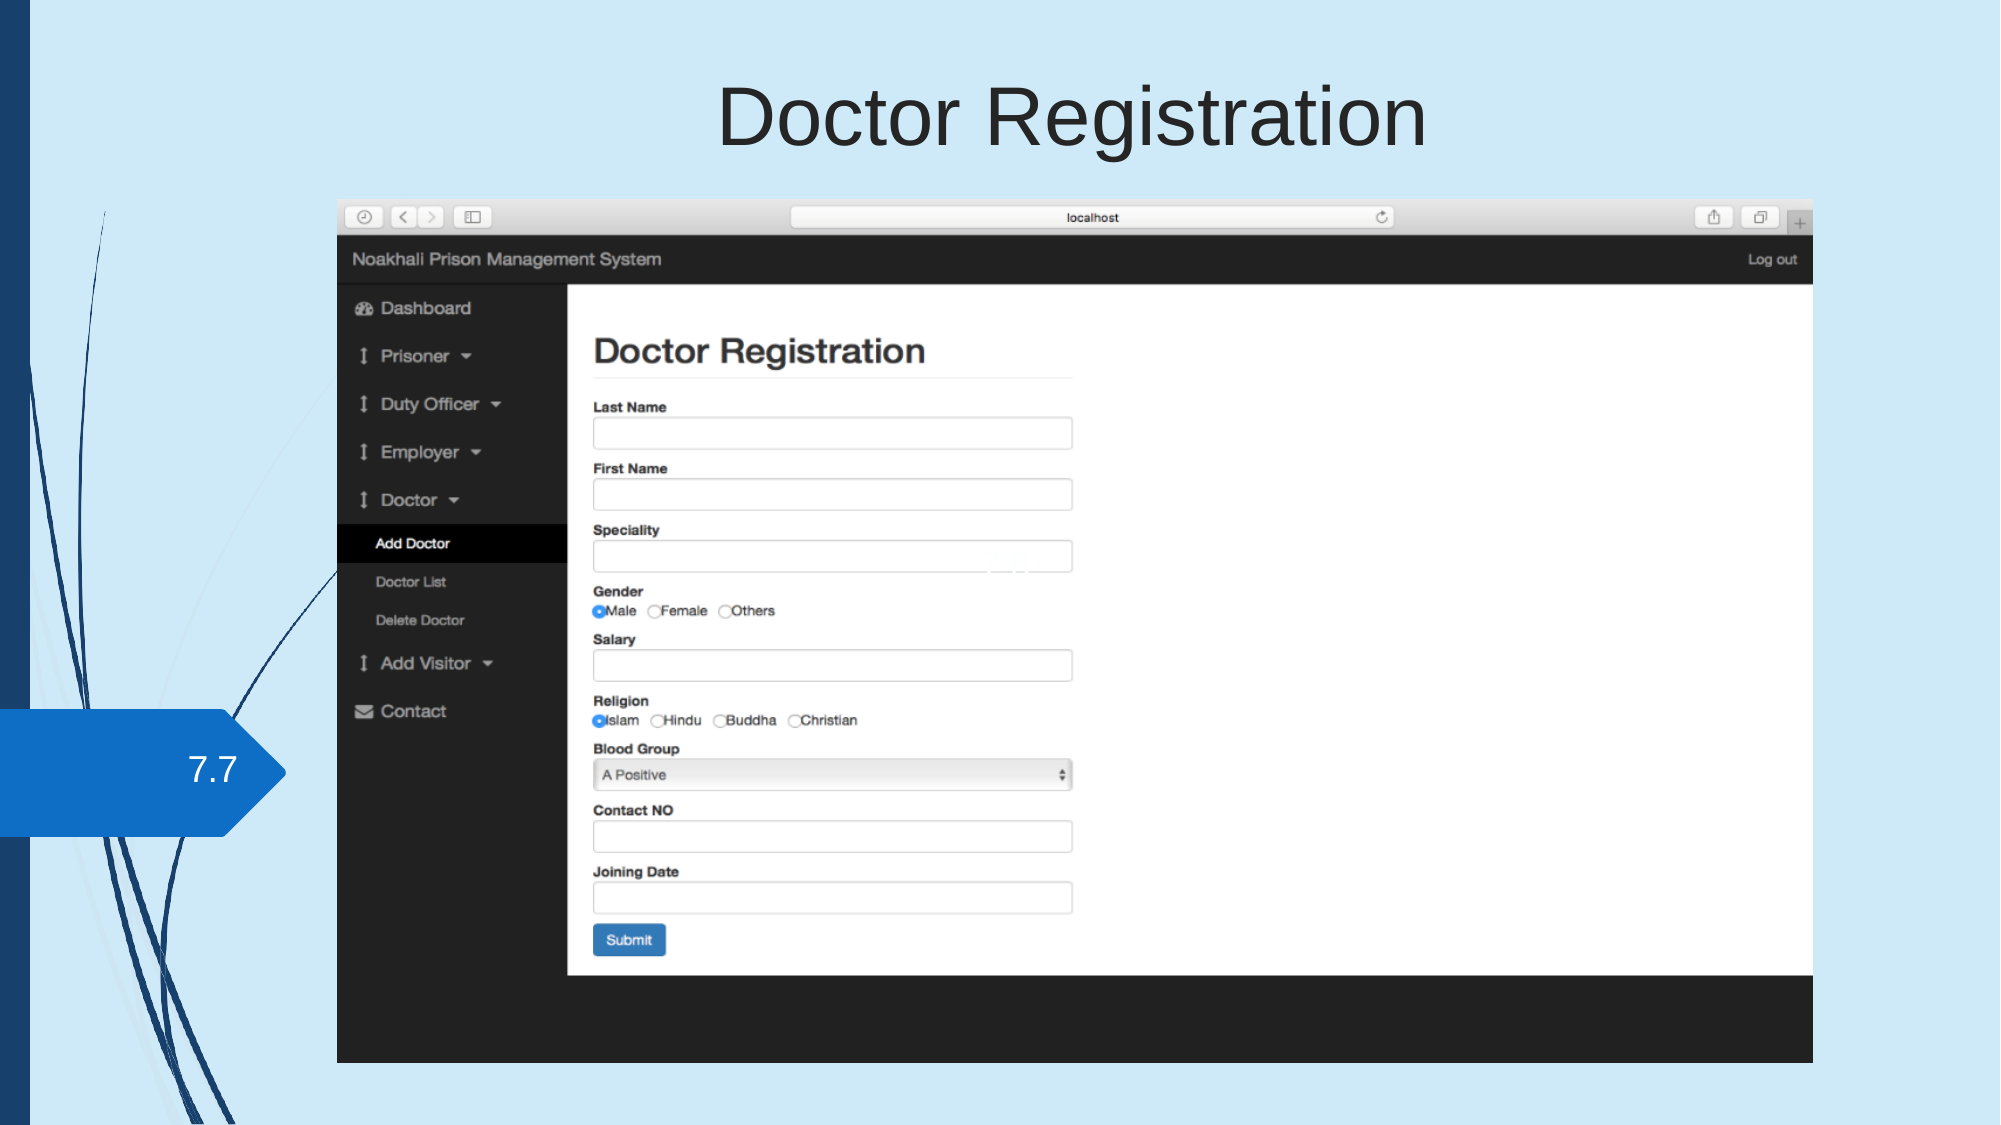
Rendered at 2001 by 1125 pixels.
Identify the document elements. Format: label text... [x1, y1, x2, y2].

title Doctor Registration [437, 62, 1487, 164]
text_box 7.7 [162, 737, 253, 798]
picture [30, 0, 2000, 1125]
